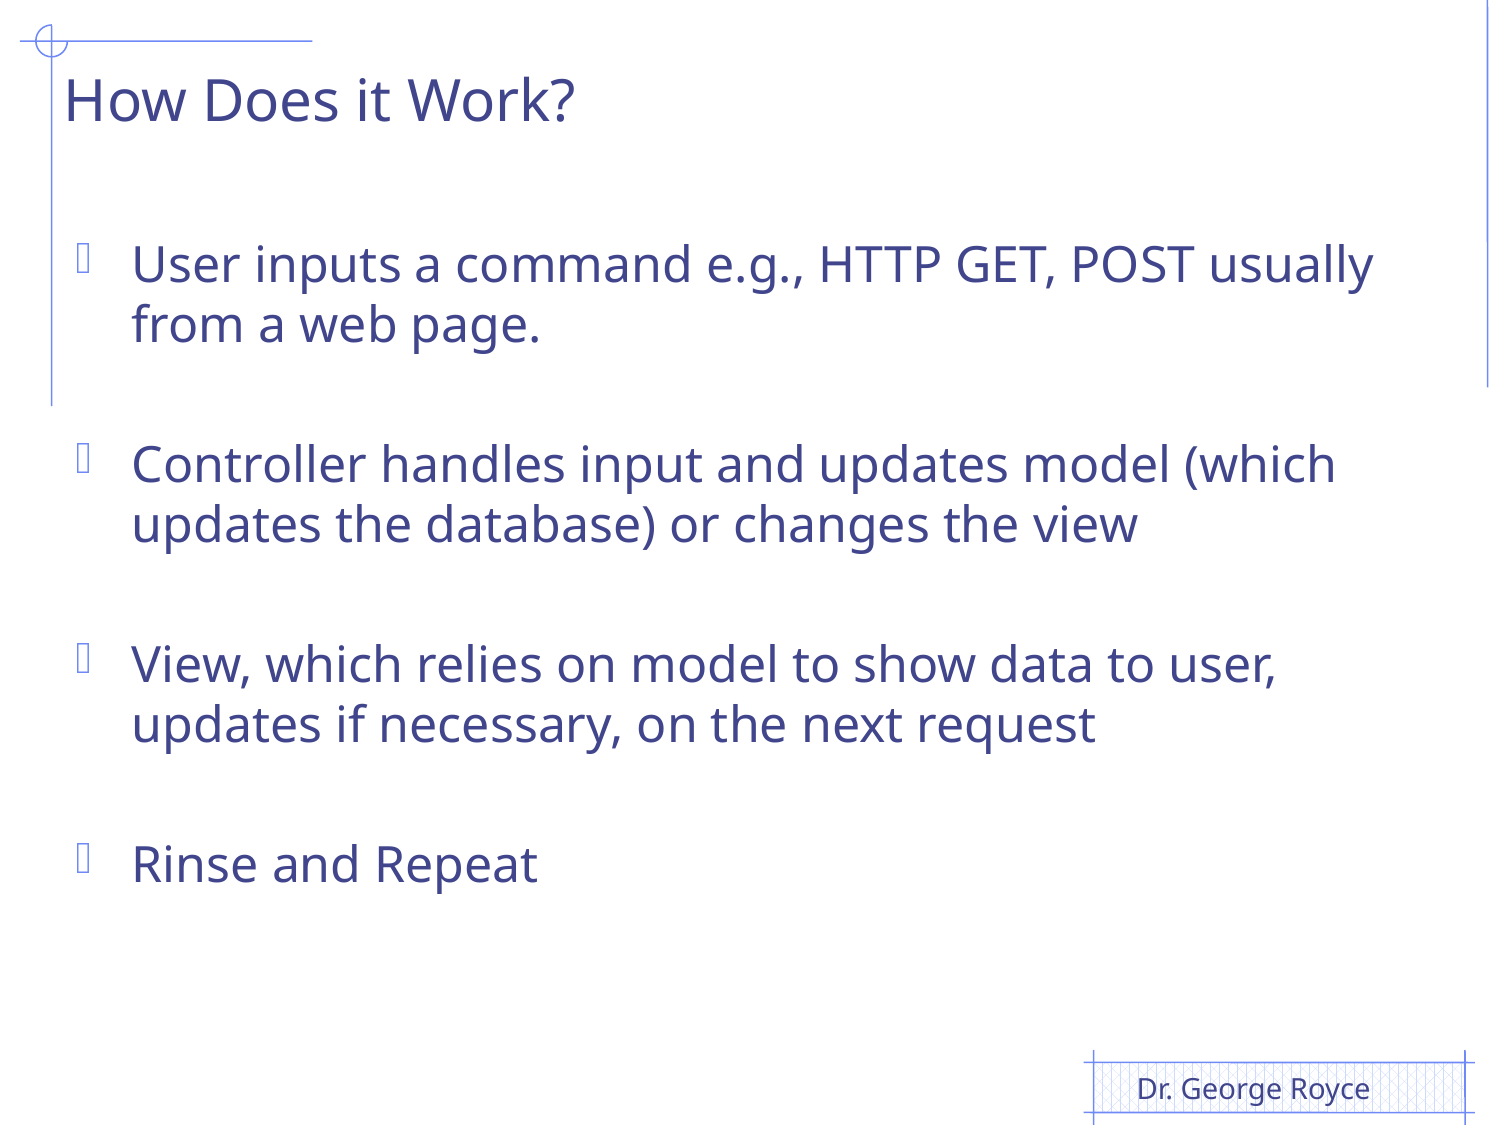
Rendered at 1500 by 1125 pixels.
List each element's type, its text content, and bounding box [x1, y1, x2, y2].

list User inputs a command e.g., HTTP GET, POST usually from a web page. Controller handles input and updates model (which updates the database) or changes the view View, which relies on model to show data to user, updates if necessary, on the next request Rinse and Repeat [60, 224, 1473, 900]
slide_number Dr. George Royce [1066, 1062, 1463, 1113]
title How Does it Work? [48, 41, 1399, 154]
